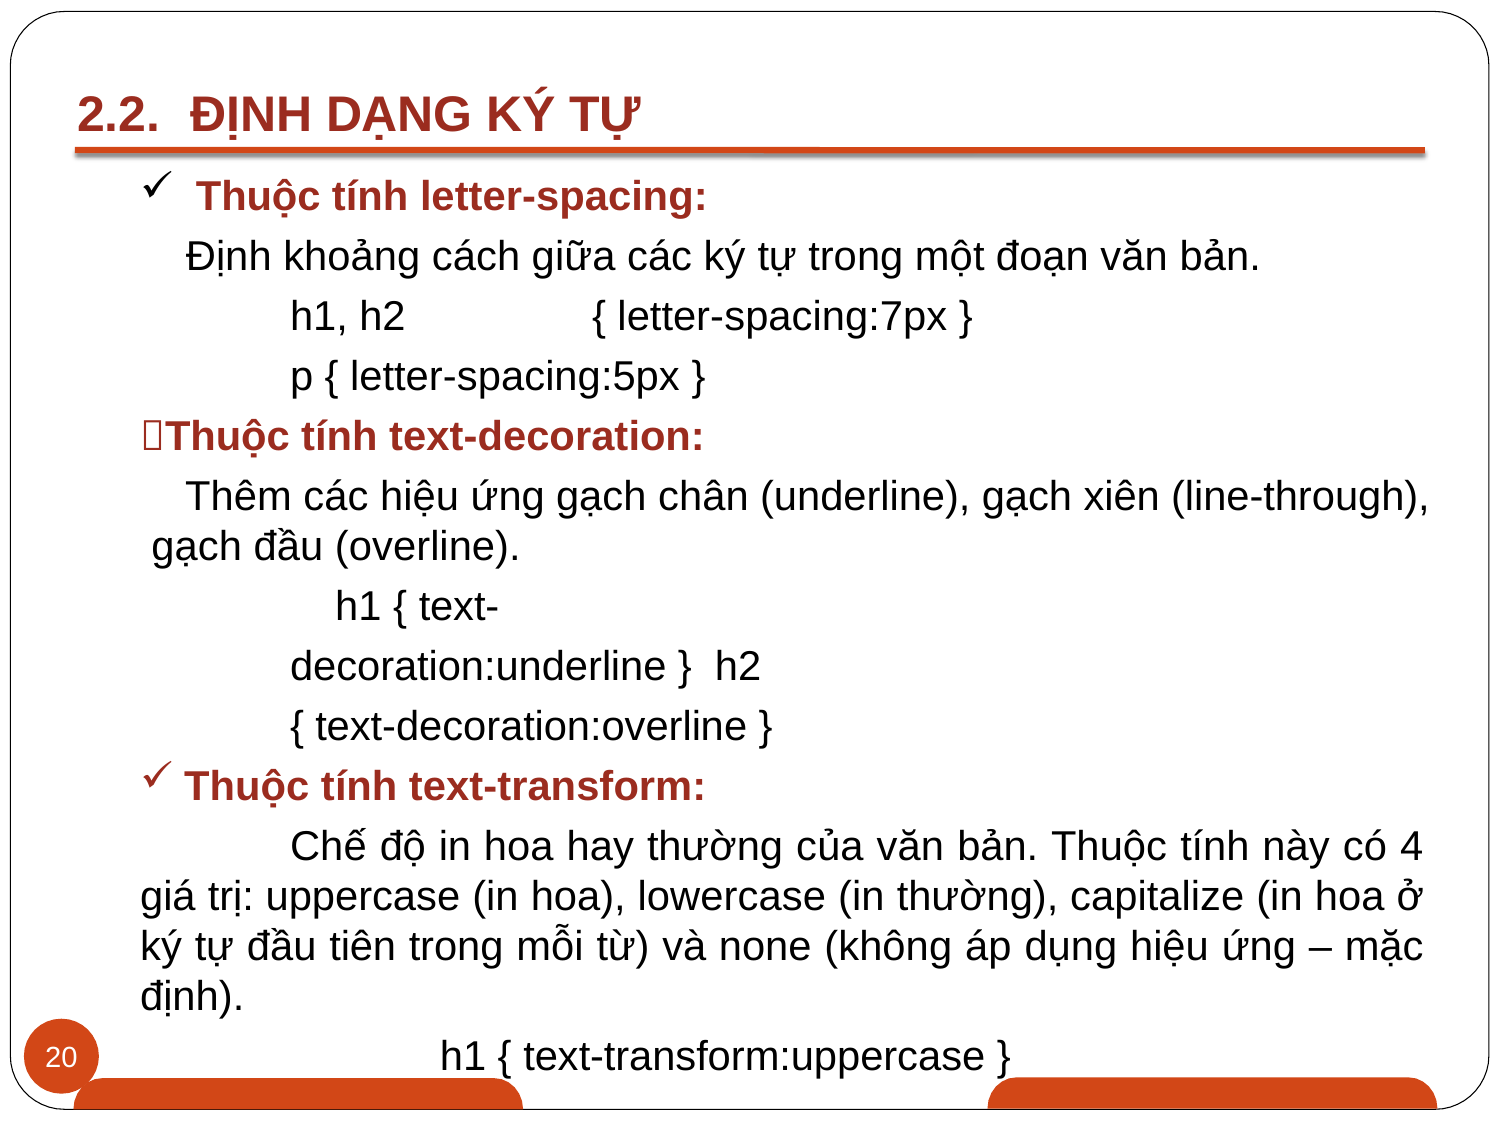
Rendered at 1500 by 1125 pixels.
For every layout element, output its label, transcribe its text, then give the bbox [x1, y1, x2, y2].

slide_number 20 [41, 1041, 82, 1125]
title 2.2. ĐỊNH DẠNG KÝ TỰ [75, 81, 644, 270]
picture [644, 144, 1432, 164]
text_box Thuộc tính letter-spacing: Định khoảng cách giữa các ký tự trong một đoạn văn bản. h1, h2 { letter-spacing:7px } p { letter-spacing:5px } Thuộc tính text-decoration: Thêm các hiệu ứng gạch chân (underline), gạch xiên (line-through), gạch đầu (overline). h1 { text-decoration:underline } h2 { text-decoration:overline } Thuộc tính text-transform: Chế độ in hoa hay thường của văn bản. Thuộc tính này có 4 giá trị: uppercase (in hoa), lowercase (in thường), capitalize (in hoa ở ký tự đầu tiên trong mỗi từ) và none (không áp dụng hiệu ứng – mặc định). h1 { text-transform:uppercase } [137, 168, 1438, 1079]
text_box [987, 1079, 1438, 1109]
picture [68, 144, 75, 164]
